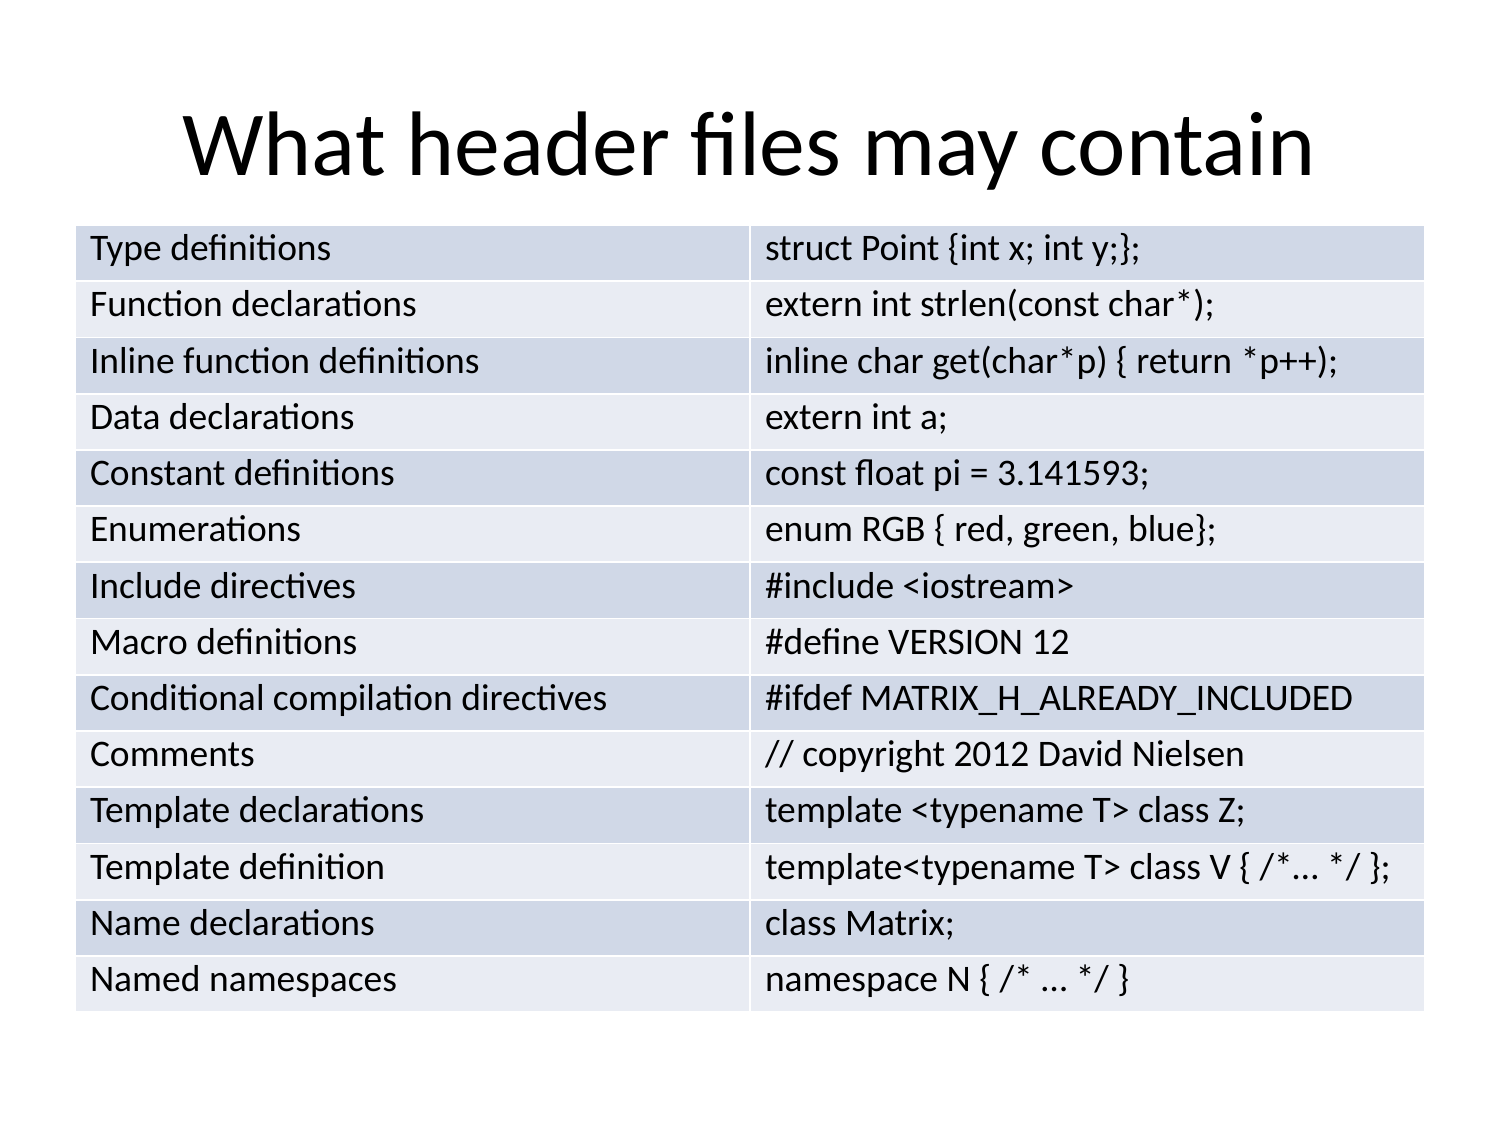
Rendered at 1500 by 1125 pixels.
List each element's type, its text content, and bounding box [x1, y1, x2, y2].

table_cell Function declarations [76, 282, 749, 337]
table_cell Template definition [76, 844, 749, 899]
table_cell Name declarations [76, 901, 749, 955]
table_cell Template declarations [76, 788, 749, 843]
table_cell Conditional compilation directives [76, 676, 749, 730]
table_cell Constant definitions [76, 451, 749, 505]
table_cell extern int strlen(const char*); [751, 282, 1424, 337]
table_cell Include directives [76, 563, 749, 618]
table_cell enum RGB { red, green, blue}; [751, 507, 1424, 561]
table_header struct Point {int x; int y;}; [751, 226, 1424, 280]
table_cell // copyright 2012 David Nielsen [751, 732, 1424, 786]
table_cell Macro definitions [76, 619, 749, 674]
table_cell template <typename T> class Z; [751, 788, 1424, 843]
table_cell template<typename T> class V { /*… */ }; [751, 844, 1424, 899]
table_cell #ifdef MATRIX_H_ALREADY_INCLUDED [751, 676, 1424, 730]
table_cell class Matrix; [751, 901, 1424, 955]
table_cell #include <iostream> [751, 563, 1424, 618]
table_cell const float pi = 3.141593; [751, 451, 1424, 505]
table_cell Named namespaces [76, 957, 749, 1011]
table_cell Comments [76, 732, 749, 786]
title What header files may contain [75, 45, 1425, 224]
table_cell Data declarations [76, 395, 749, 449]
table_cell #define VERSION 12 [751, 619, 1424, 674]
table_cell inline char get(char*p) { return *p++); [751, 338, 1424, 393]
table_cell extern int a; [751, 395, 1424, 449]
table_header Type definitions [76, 226, 749, 280]
table_cell namespace N { /* … */ } [751, 957, 1424, 1011]
table_cell Enumerations [76, 507, 749, 561]
table_cell Inline function definitions [76, 338, 749, 393]
